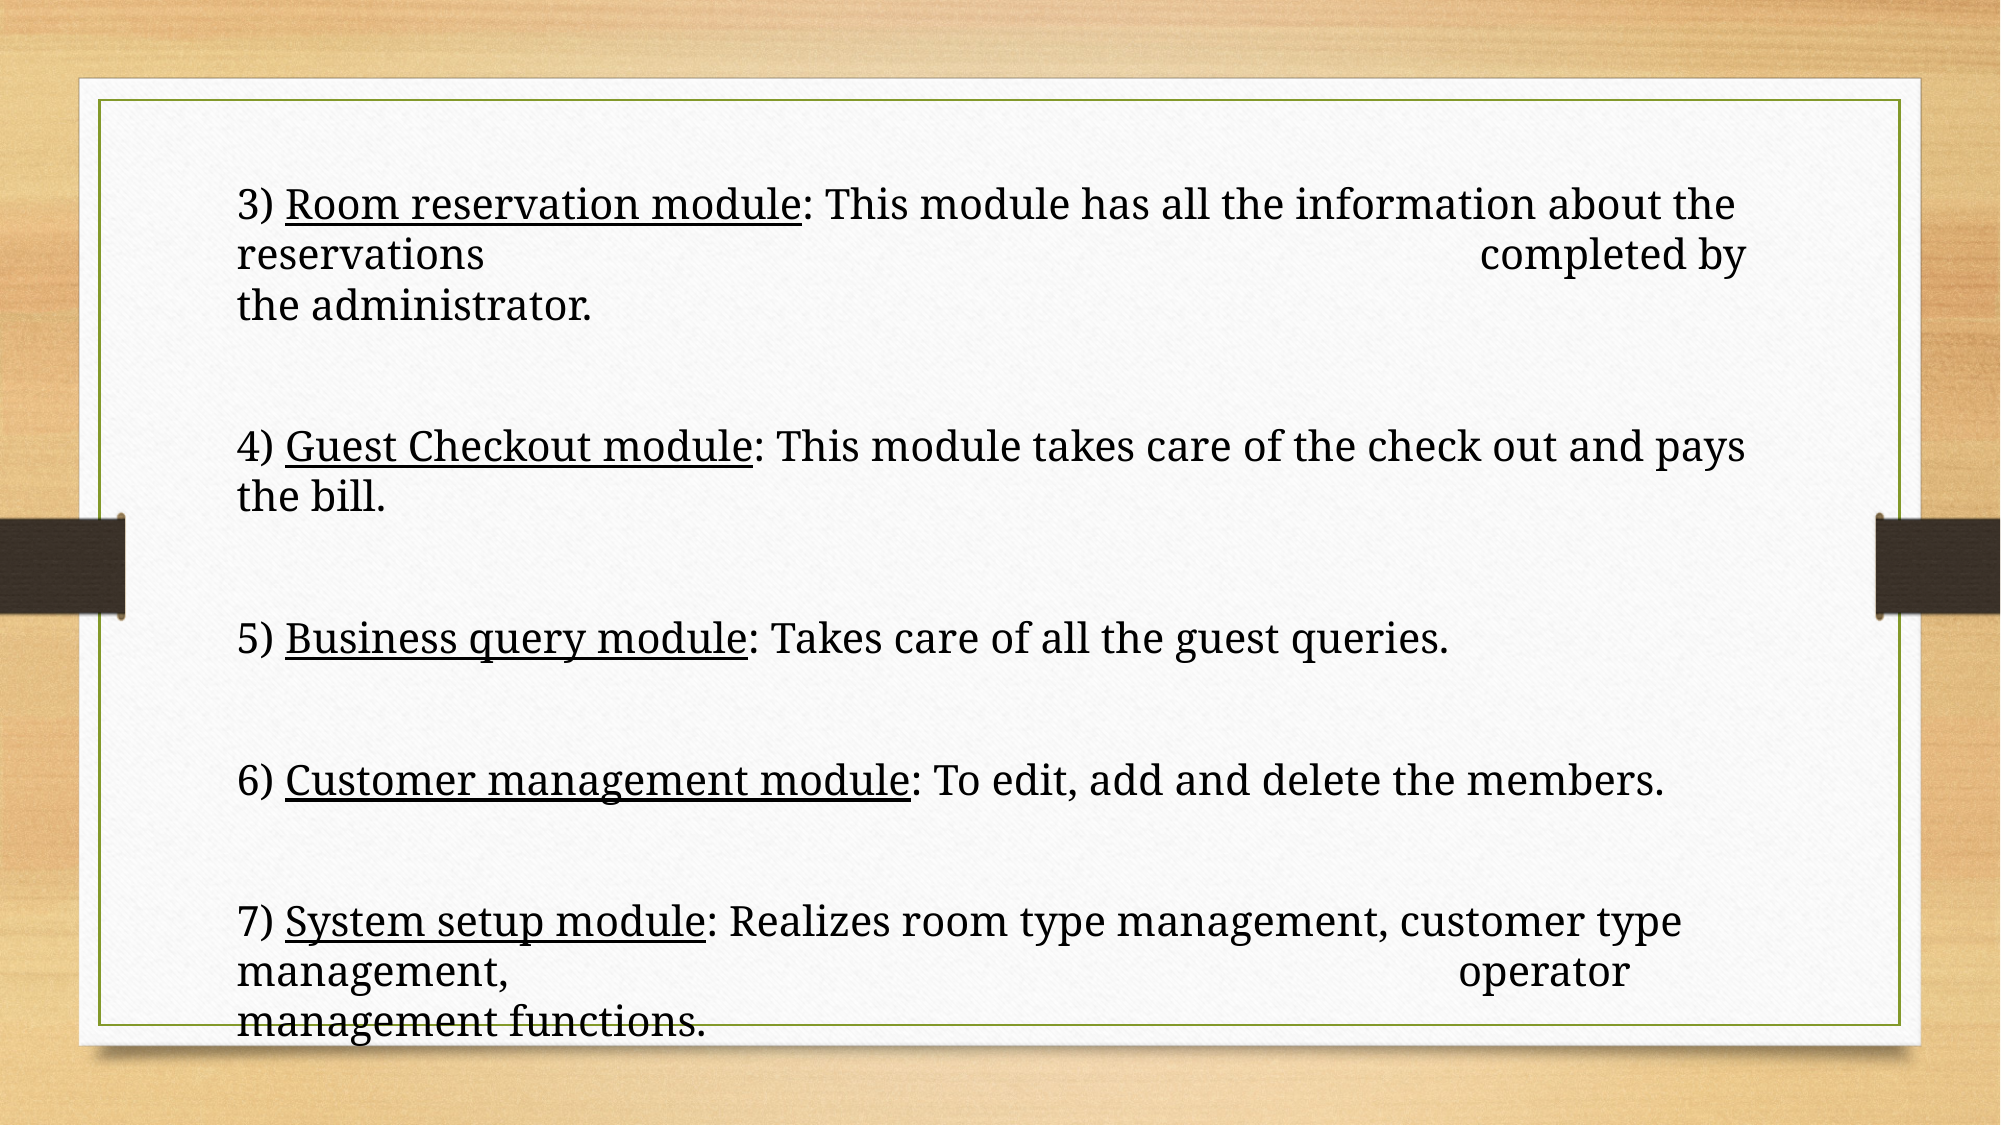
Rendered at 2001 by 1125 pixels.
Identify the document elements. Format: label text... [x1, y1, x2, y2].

picture [0, 0, 2001, 1125]
list 3) Room reservation module: This module has all the information about the reservations completed by the administrator. 4) Guest Checkout module: This module takes care of the check out and pays the bill. 5) Business query module: Takes care of all the guest queries. 6) Customer management module: To edit, add and delete the members. 7) System setup module: Realizes room type management, customer type management, operator management functions. [221, 170, 1798, 950]
